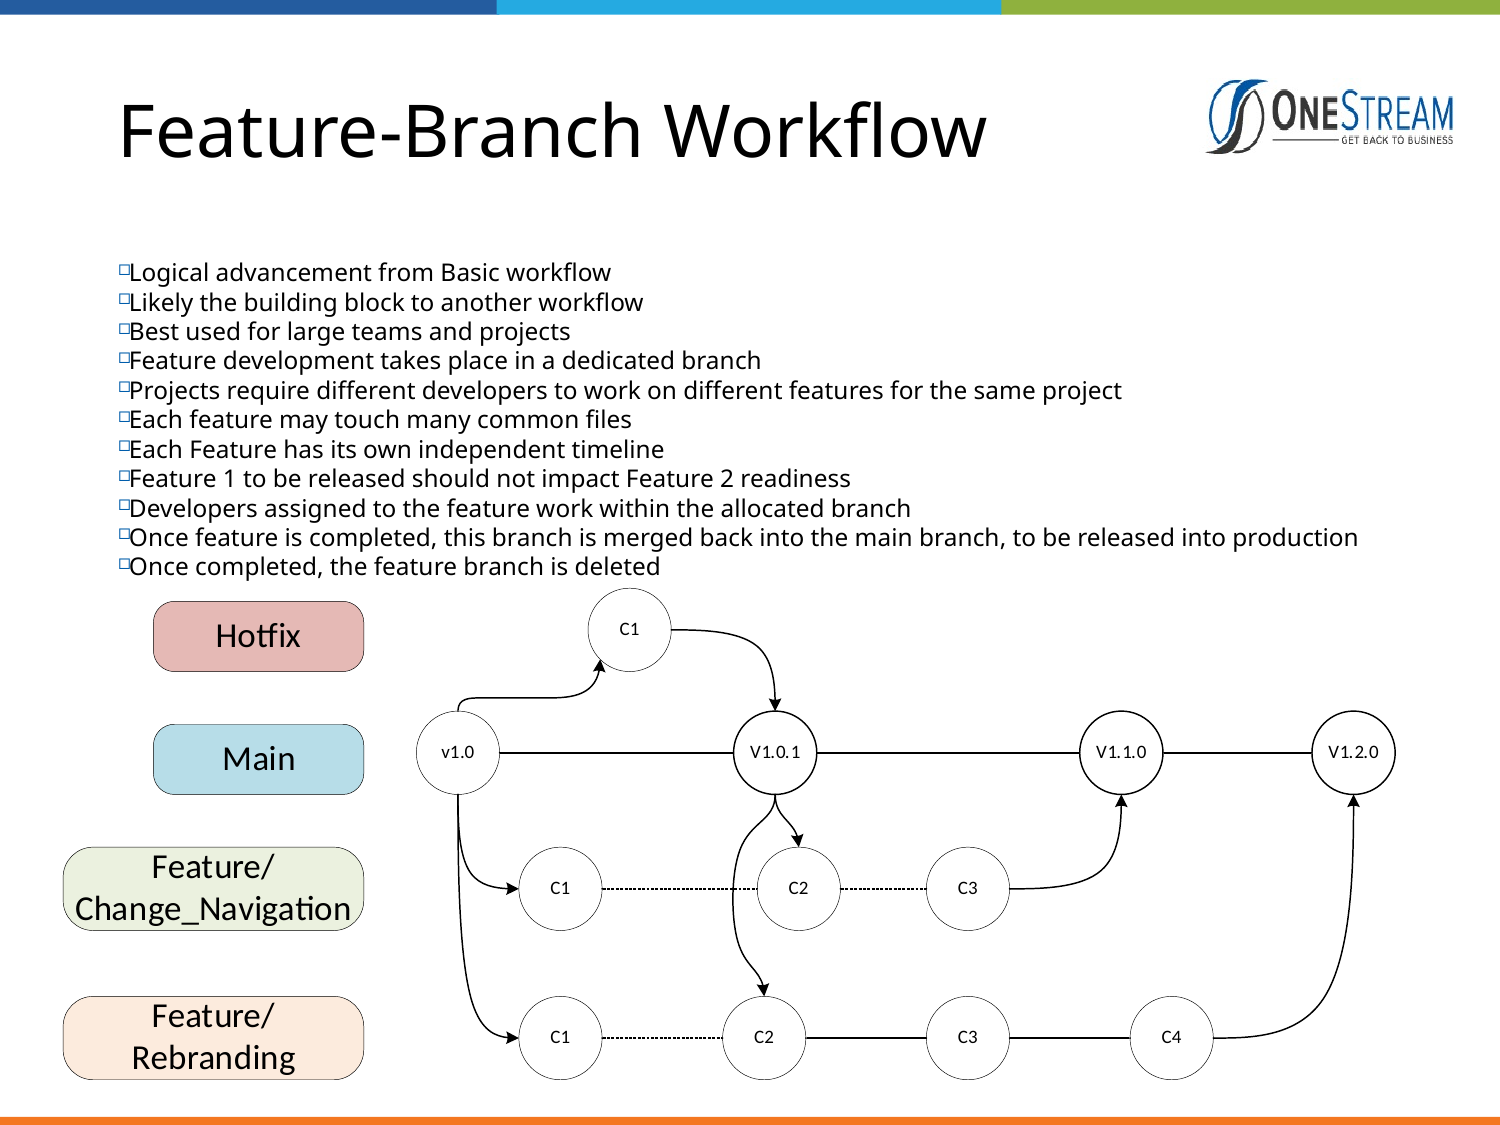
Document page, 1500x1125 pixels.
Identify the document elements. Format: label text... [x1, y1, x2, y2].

picture [1397, 78, 1456, 156]
title Feature-Branch Workflow [103, 59, 1397, 209]
list Logical advancement from Basic workflow Likely the building block to another workflow Best used for large teams and projects Feature development takes place in a dedicated branch Projects require different developers to work on different features for the same project Each feature may touch many common files Each Feature has its own independent timeline Feature 1 to be released should not impact Feature 2 readiness Developers assigned to the feature work within the allocated branch Once feature is completed, this branch is merged back into the main branch, to be released into production Once completed, the feature branch is deleted [103, 238, 1397, 584]
picture [54, 584, 1397, 1098]
